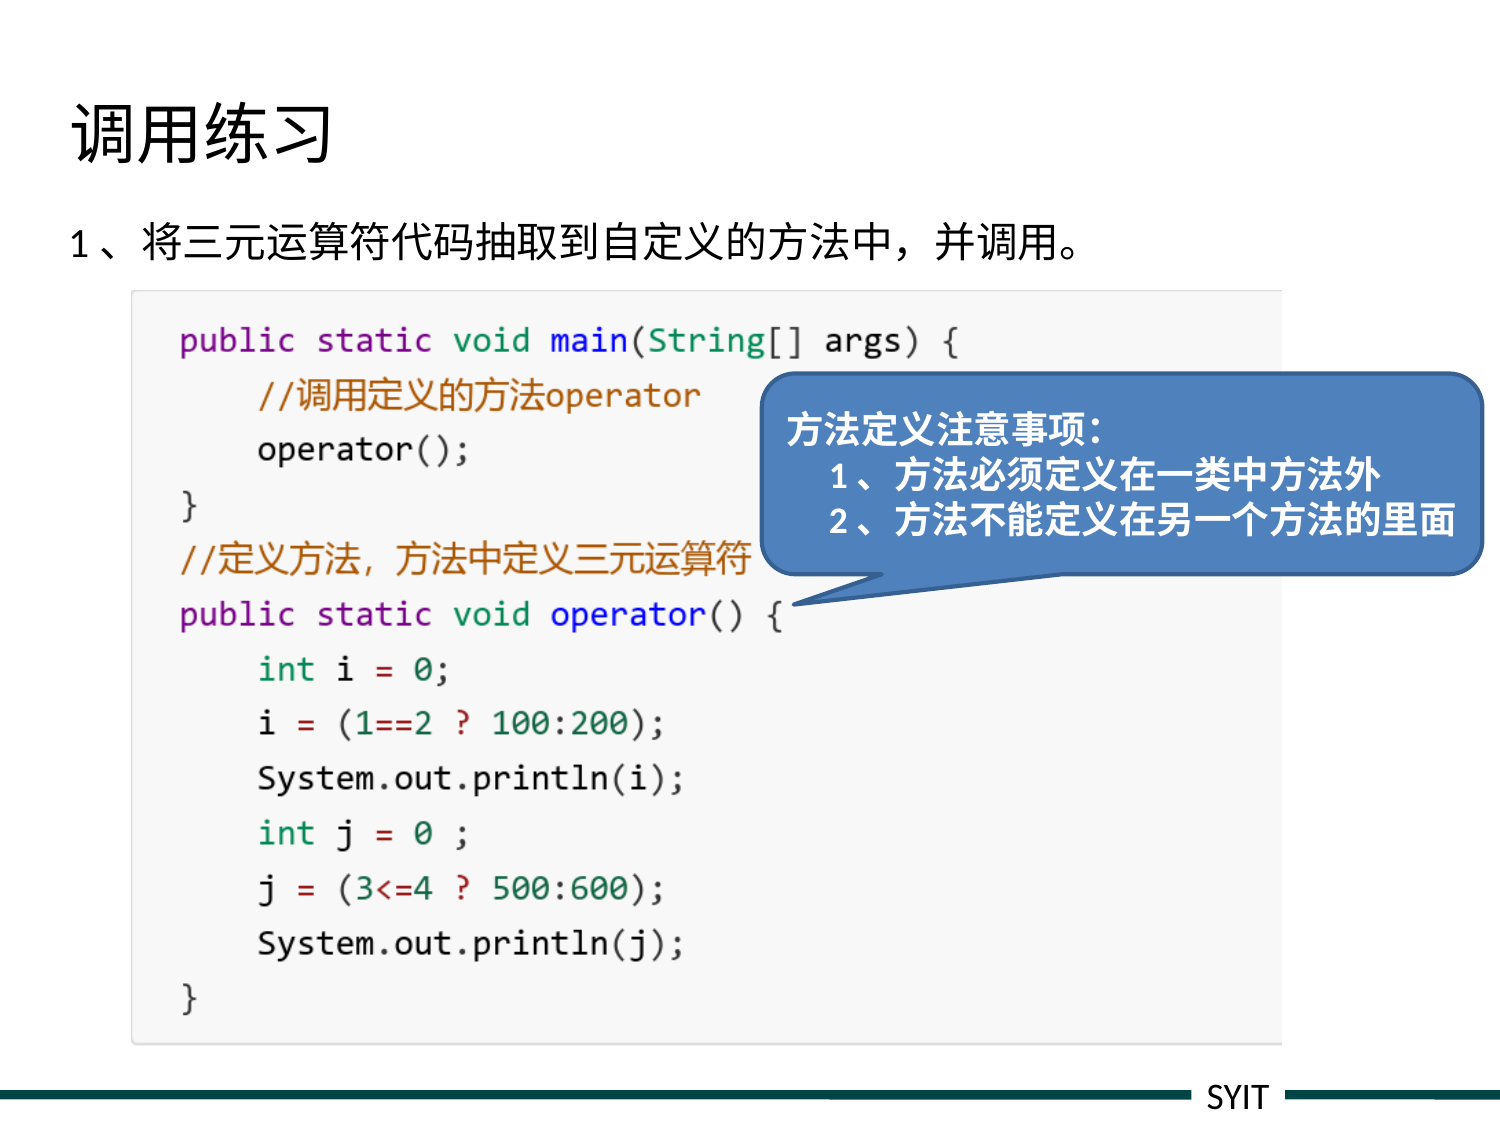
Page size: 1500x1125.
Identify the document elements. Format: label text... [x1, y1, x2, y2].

text_box 方法定义注意事项： 1、方法必须定义在一类中方法外 2、方法不能定义在另一个方法的里面 [1285, 371, 1485, 577]
picture [130, 290, 1282, 1047]
text_box SYIT [1191, 1064, 1285, 1124]
title 调用练习 [54, 59, 1042, 205]
subtitle 1、将三元运算符代码抽取到自定义的方法中，并调用。 [53, 208, 1430, 1035]
